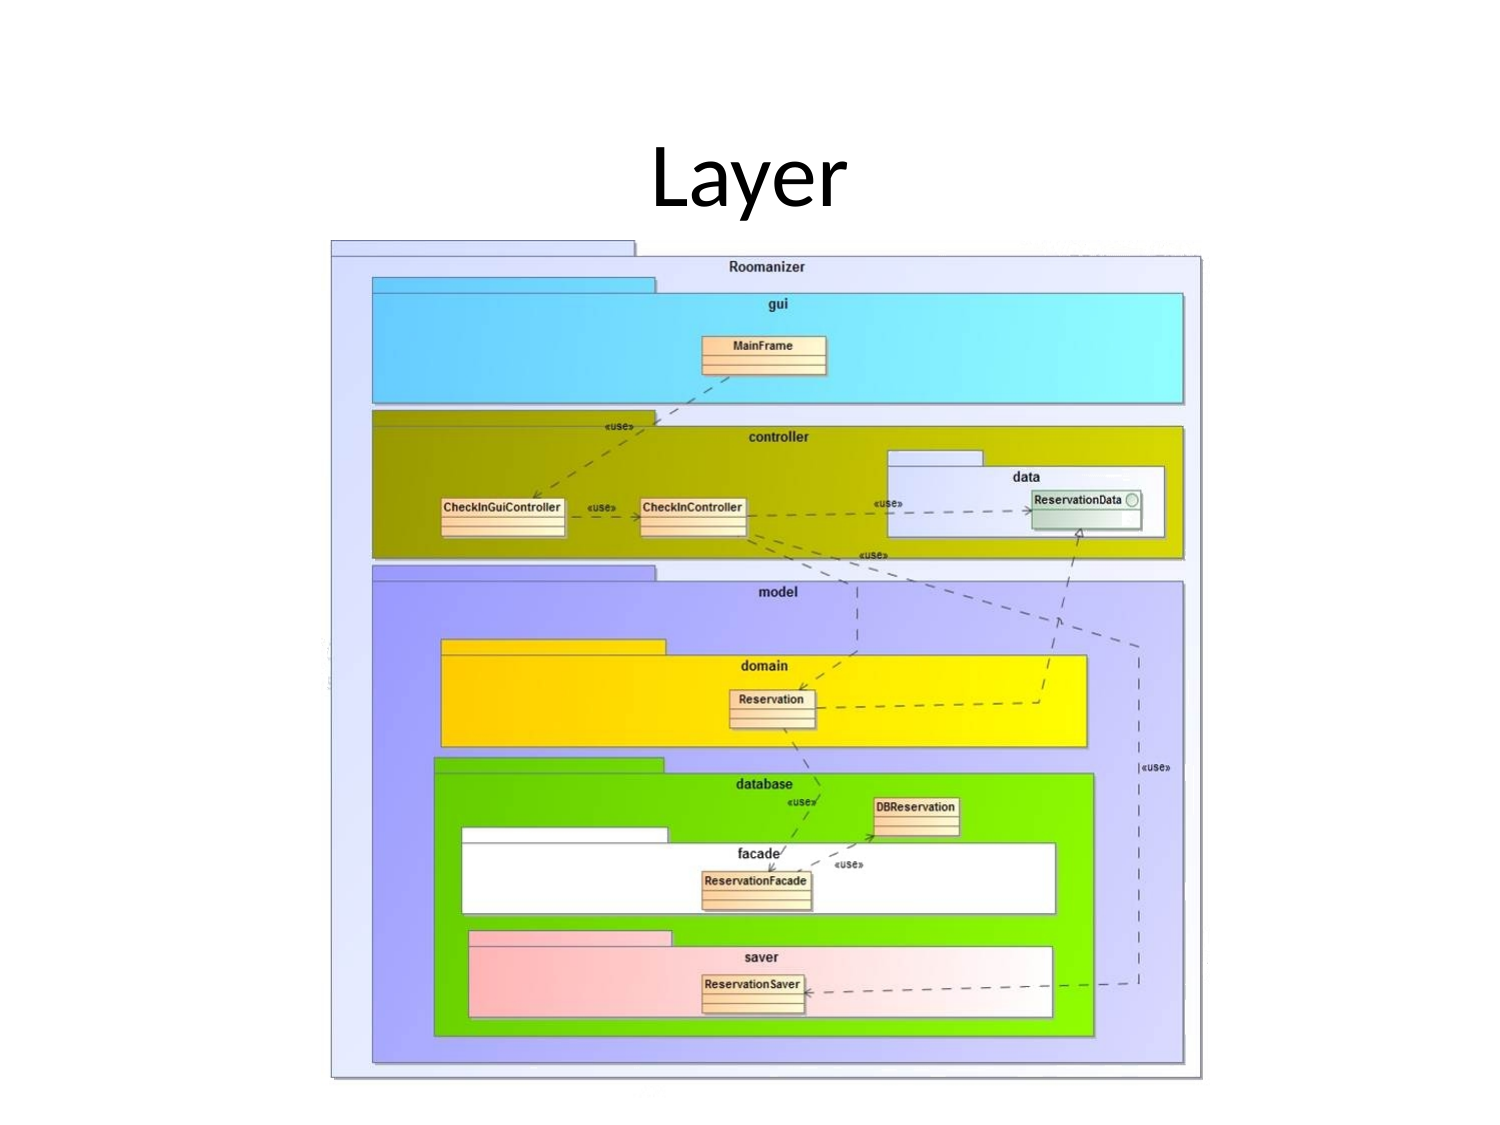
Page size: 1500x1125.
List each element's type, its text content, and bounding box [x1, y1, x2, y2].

title Layer [74, 77, 1425, 265]
picture [321, 240, 1210, 1099]
